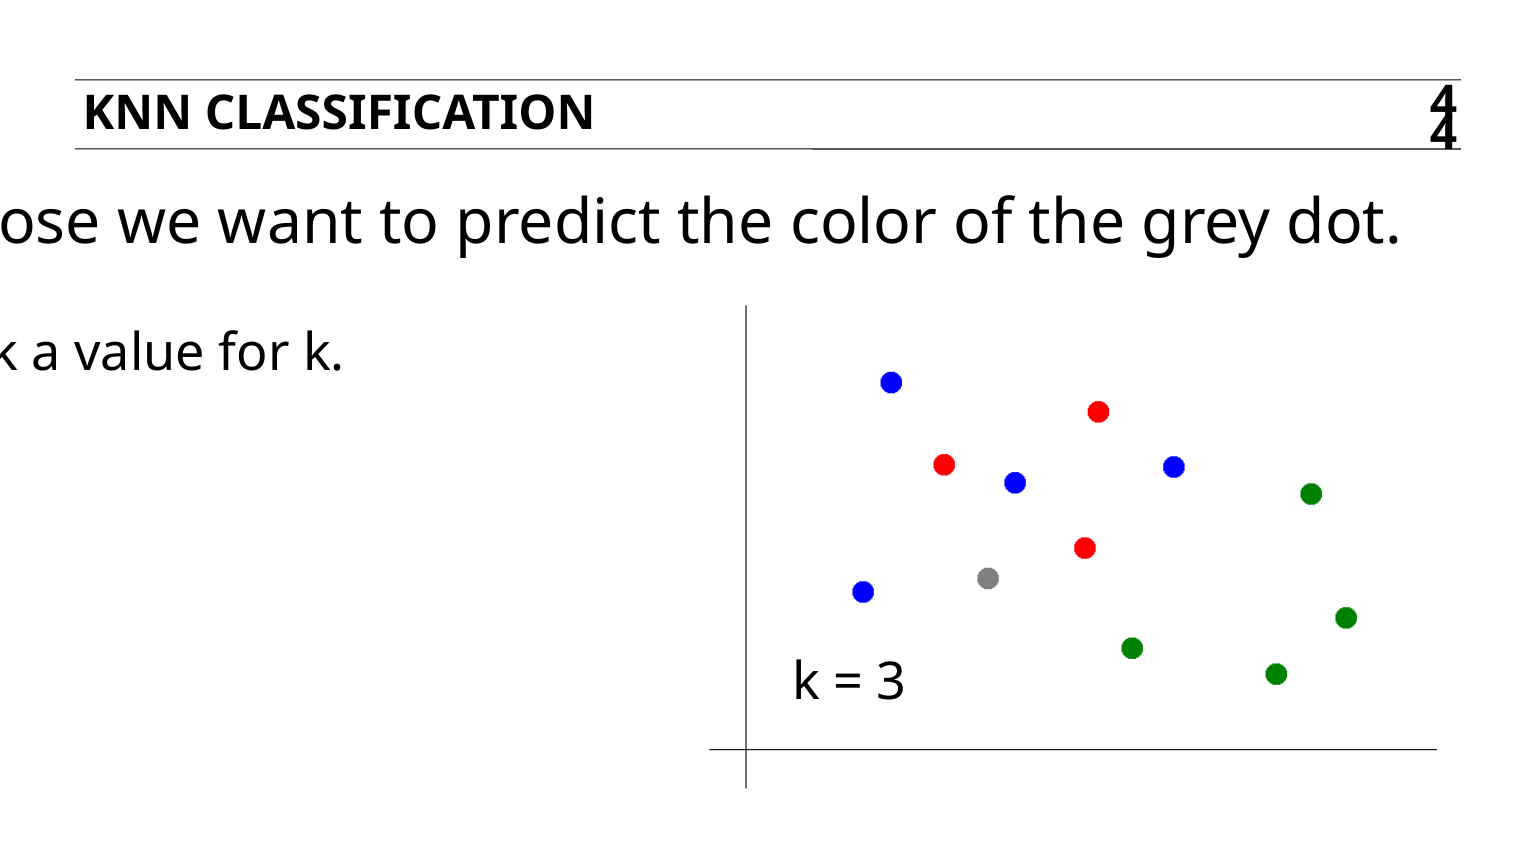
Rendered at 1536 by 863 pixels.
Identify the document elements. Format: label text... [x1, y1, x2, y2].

text_box Suppose we want to predict the color of the grey dot. 1) Pick a value for k. [0, 173, 1419, 389]
picture [705, 282, 1456, 802]
slide_number 44 [1419, 86, 1461, 138]
list Knn classification [67, 81, 1118, 132]
